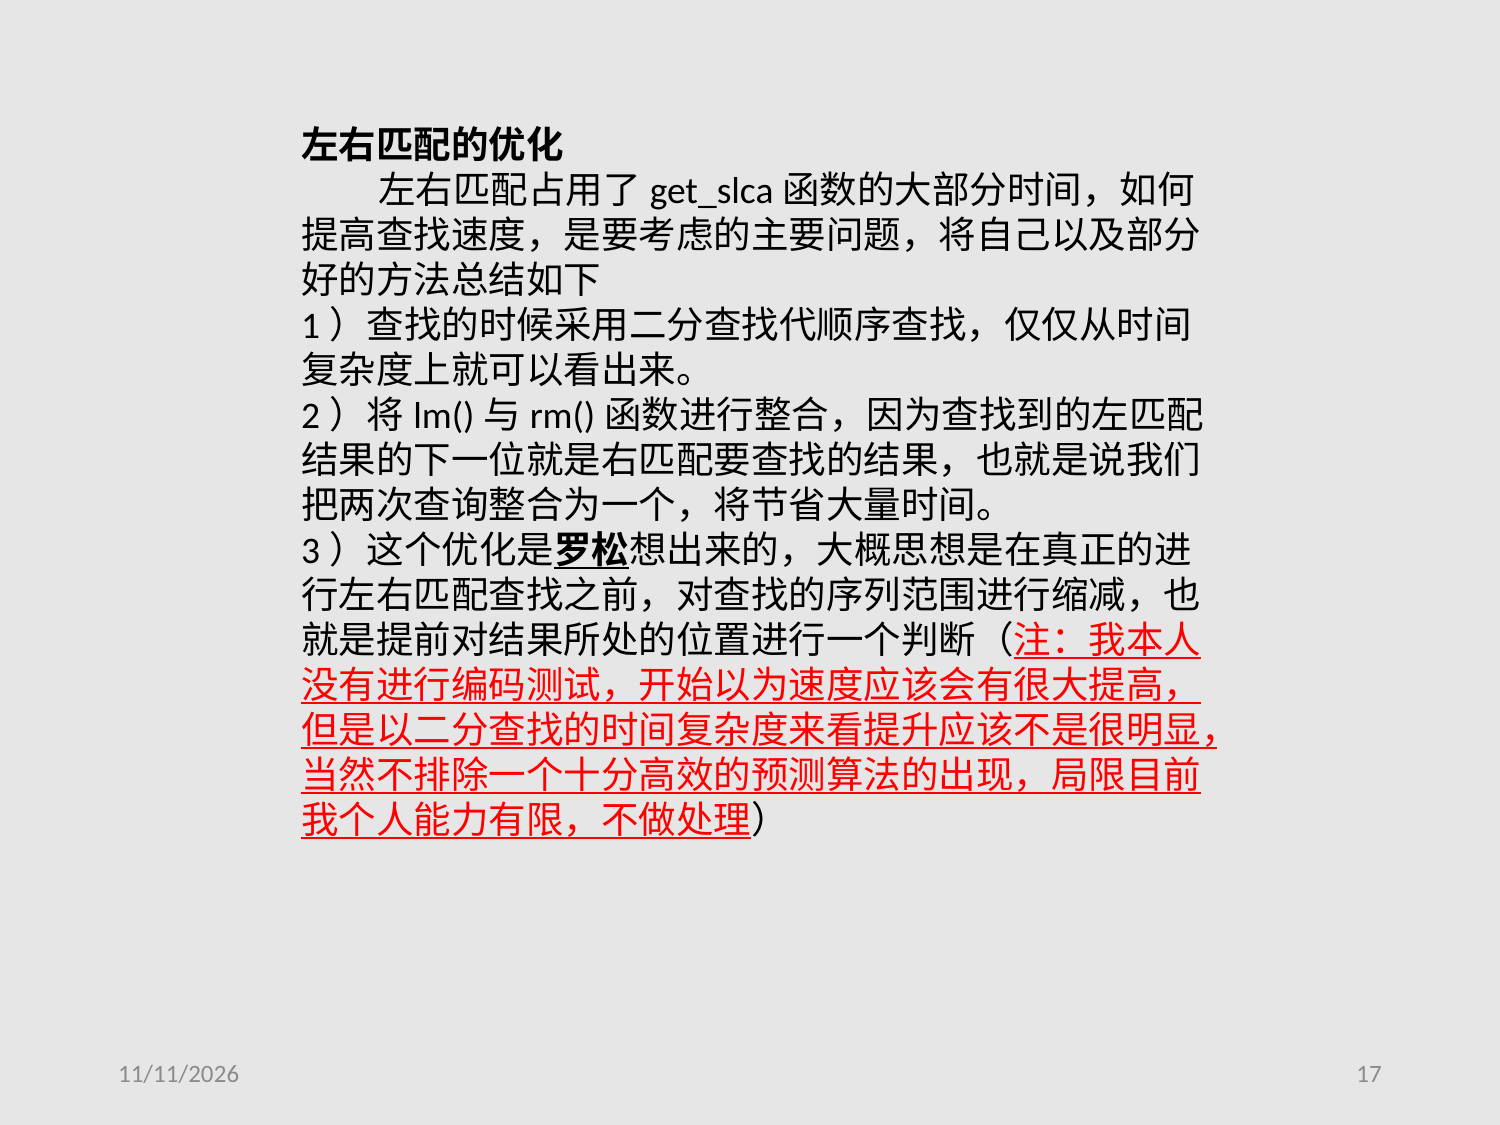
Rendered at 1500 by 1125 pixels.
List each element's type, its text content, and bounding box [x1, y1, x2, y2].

slide_number 17 [1059, 1042, 1397, 1103]
text_box 左右匹配的优化 左右匹配占用了get_slca函数的大部分时间，如何提高查找速度，是要考虑的主要问题，将自己以及部分好的方法总结如下 1）查找的时候采用二分查找代顺序查找，仅仅从时间复杂度上就可以看出来。 2）将lm()与rm()函数进行整合，因为查找到的左匹配结果的下一位就是右匹配要查找的结果，也就是说我们把两次查询整合为一个，将节省大量时间。 3）这个优化是罗松想出来的，大概思想是在真正的进行左右匹配查找之前，对查找的序列范围进行缩减，也就是提前对结果所处的位置进行一个判断（注：我本人没有进行编码测试，开始以为速度应该会有很大提高，但是以二分查找的时间复杂度来看提升应该不是很明显，当然不排除一个十分高效的预测算法的出现，局限目前我个人能力有限，不做处理） [286, 113, 1232, 939]
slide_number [103, 1042, 441, 1103]
